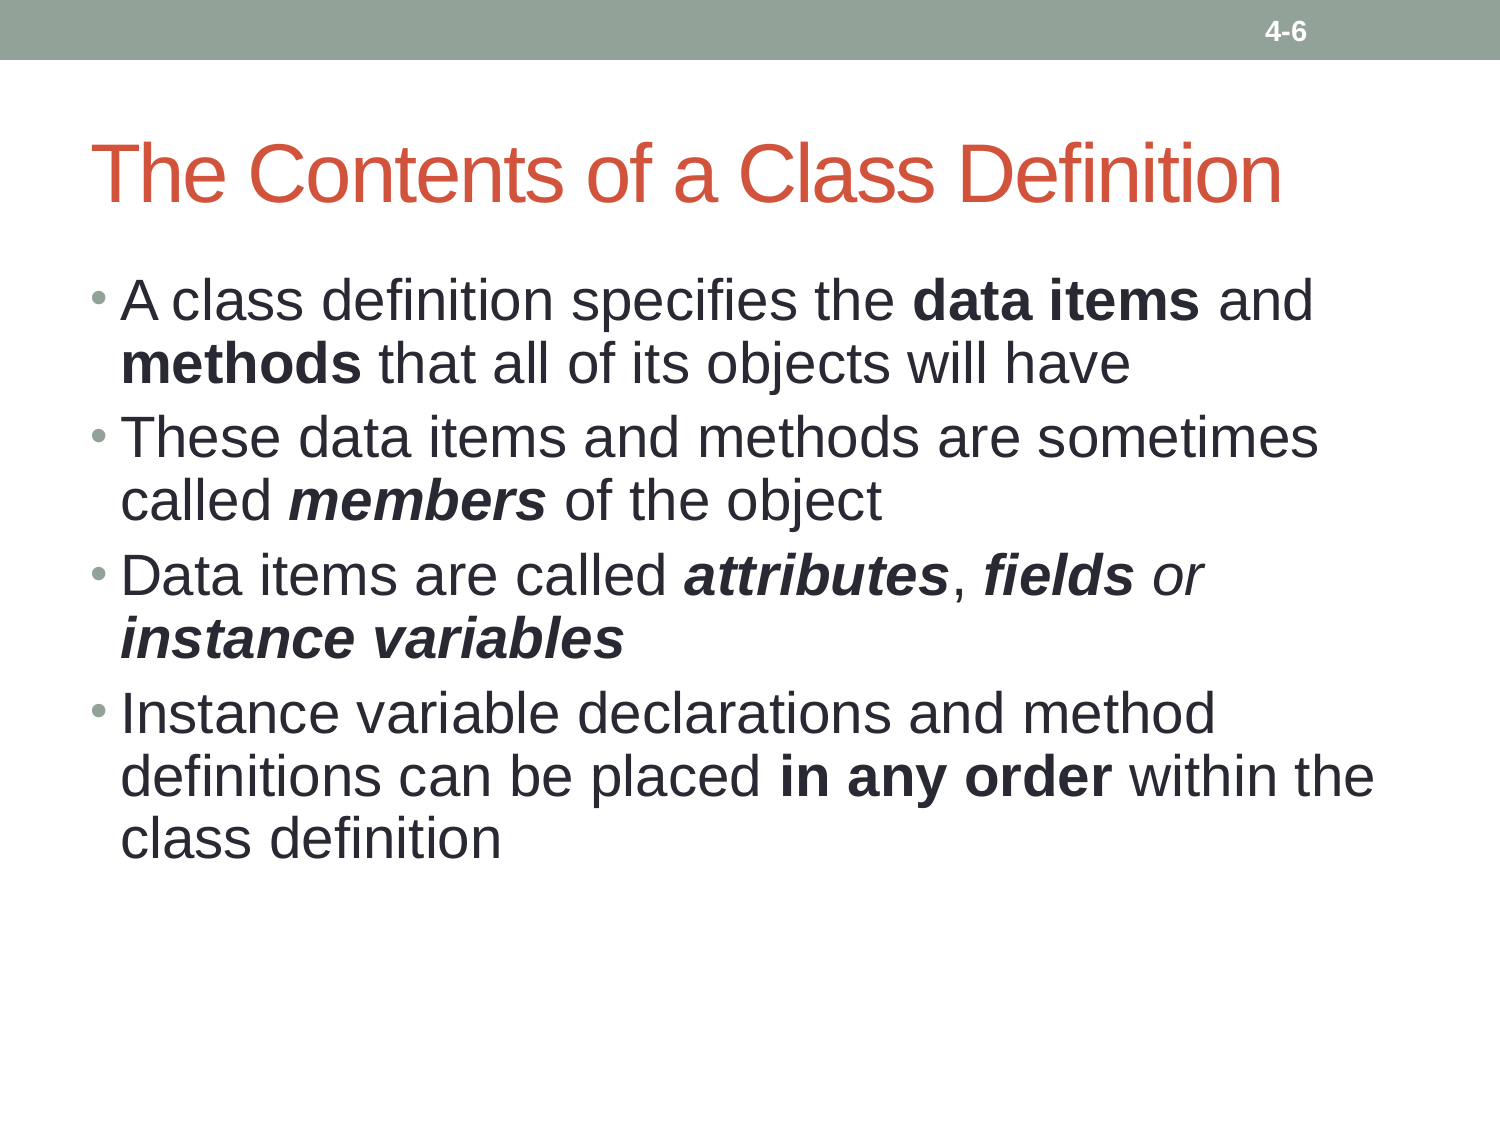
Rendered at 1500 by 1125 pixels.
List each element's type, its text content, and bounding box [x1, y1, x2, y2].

title The Contents of a Class Definition [75, 87, 1425, 250]
slide_number 4-6 [1250, 3, 1425, 57]
list A class definition specifies the data items and methods that all of its objects will have These data items and methods are sometimes called members of the object Data items are called attributes, fields or instance variables Instance variable declarations and method definitions can be placed in any order within the class definition [75, 262, 1425, 1063]
